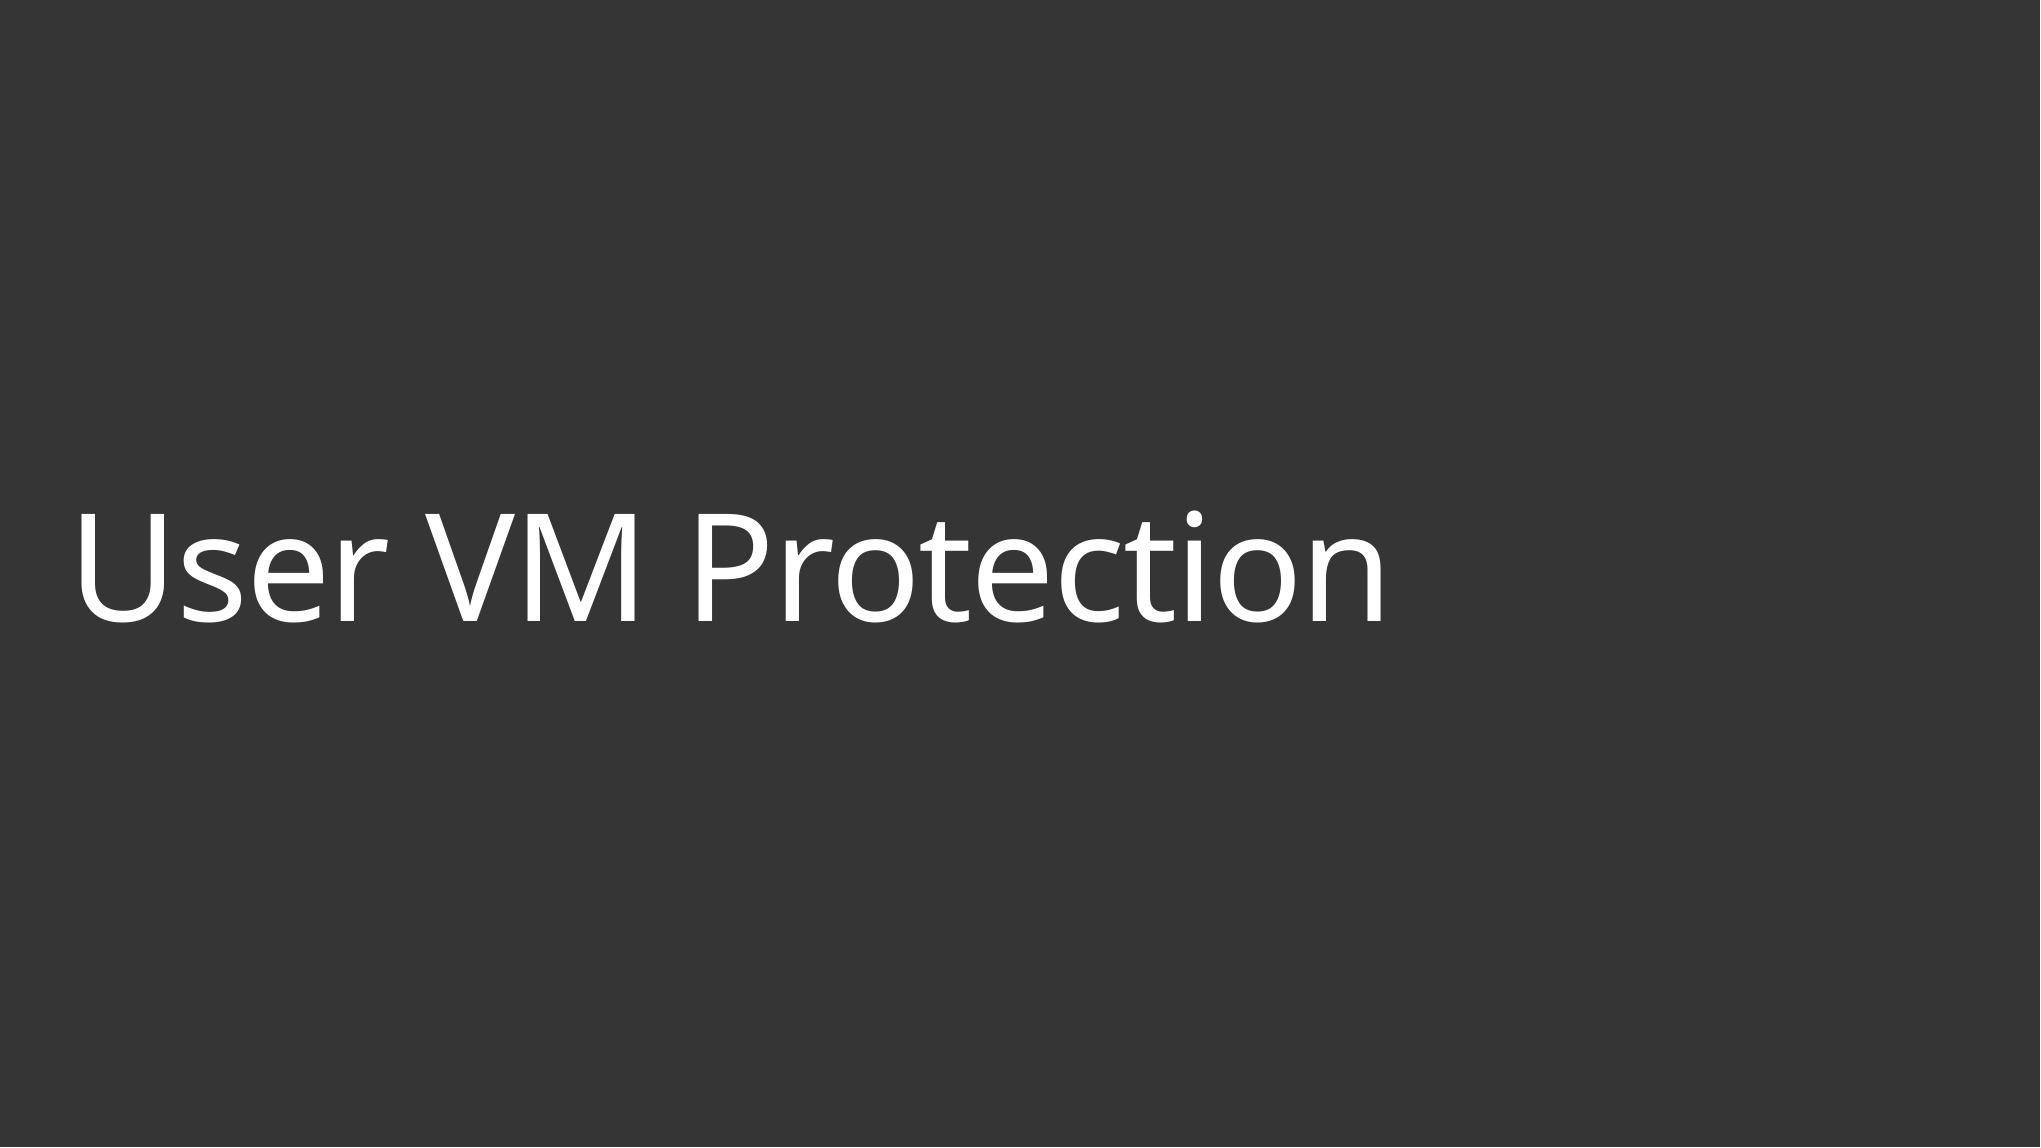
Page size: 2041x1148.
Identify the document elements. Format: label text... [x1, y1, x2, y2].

title User VM Protection [45, 476, 1996, 671]
